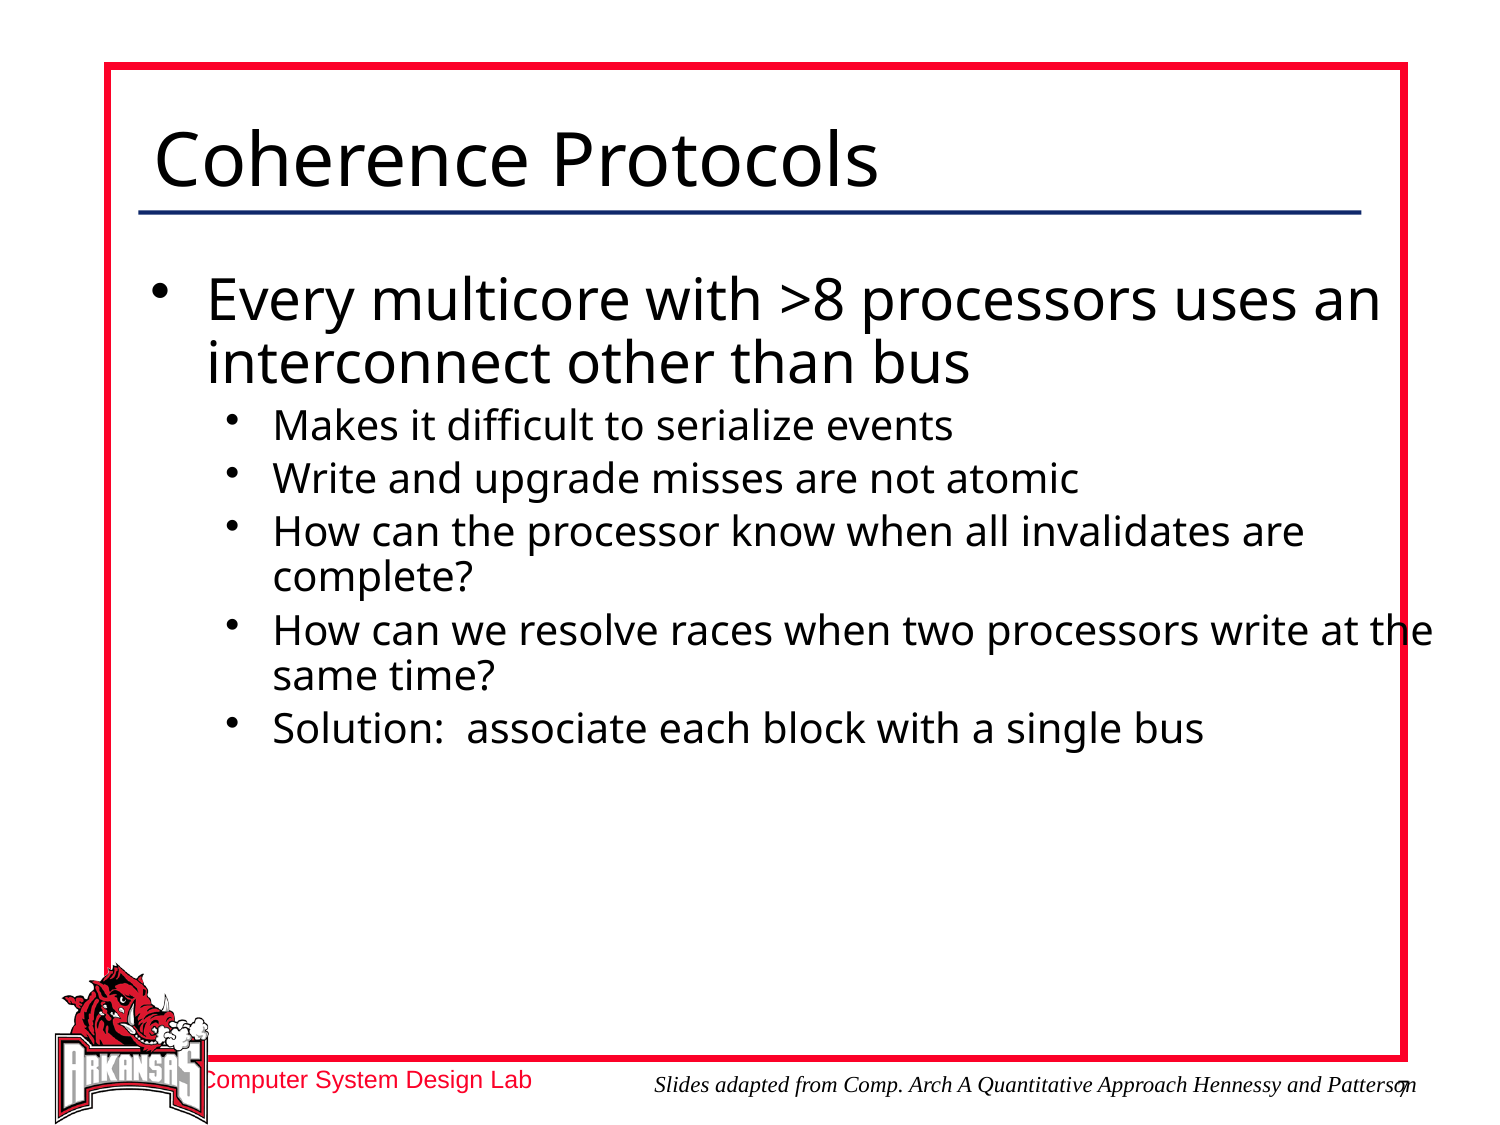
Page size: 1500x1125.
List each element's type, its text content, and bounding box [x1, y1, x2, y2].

title Coherence Protocols [138, 87, 1362, 225]
text_box Slides adapted from Comp. Arch A Quantitative Approach Hennessy and Patterson [639, 1062, 1434, 1105]
picture [54, 961, 209, 1125]
text_box Every multicore with >8 processors uses an interconnect other than bus Makes it difficult to serialize events Write and upgrade misses are not atomic How can the processor know when all invalidates are complete? How can we resolve races when two processors write at the same time? Solution: associate each block with a single bus [135, 262, 1493, 1101]
